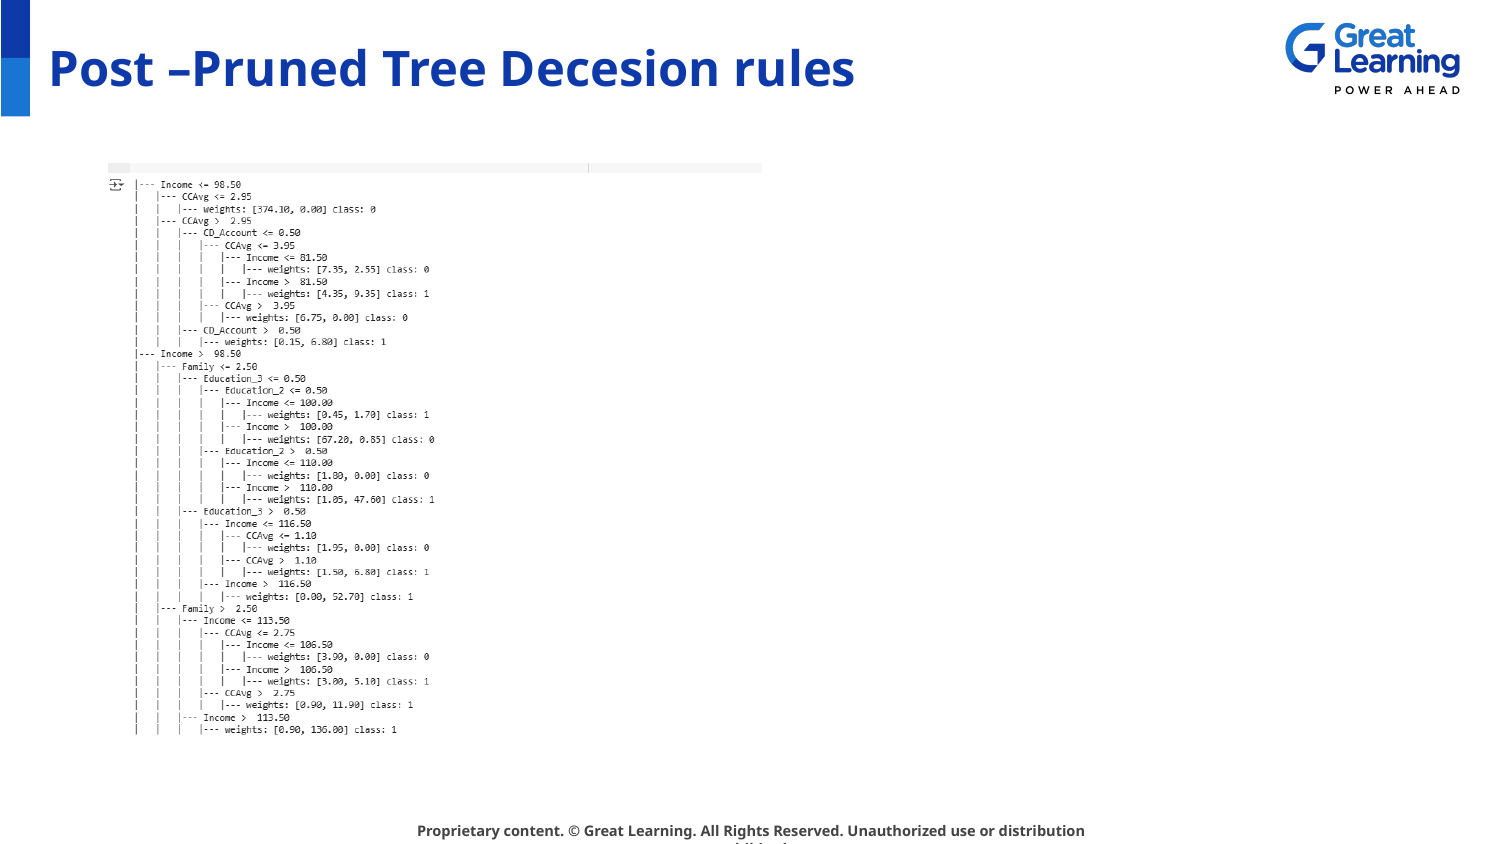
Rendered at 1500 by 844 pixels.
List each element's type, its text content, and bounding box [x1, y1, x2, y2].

picture [1258, 11, 1487, 106]
title Post –Pruned Tree Decesion rules [33, 22, 1431, 117]
picture [108, 162, 762, 745]
